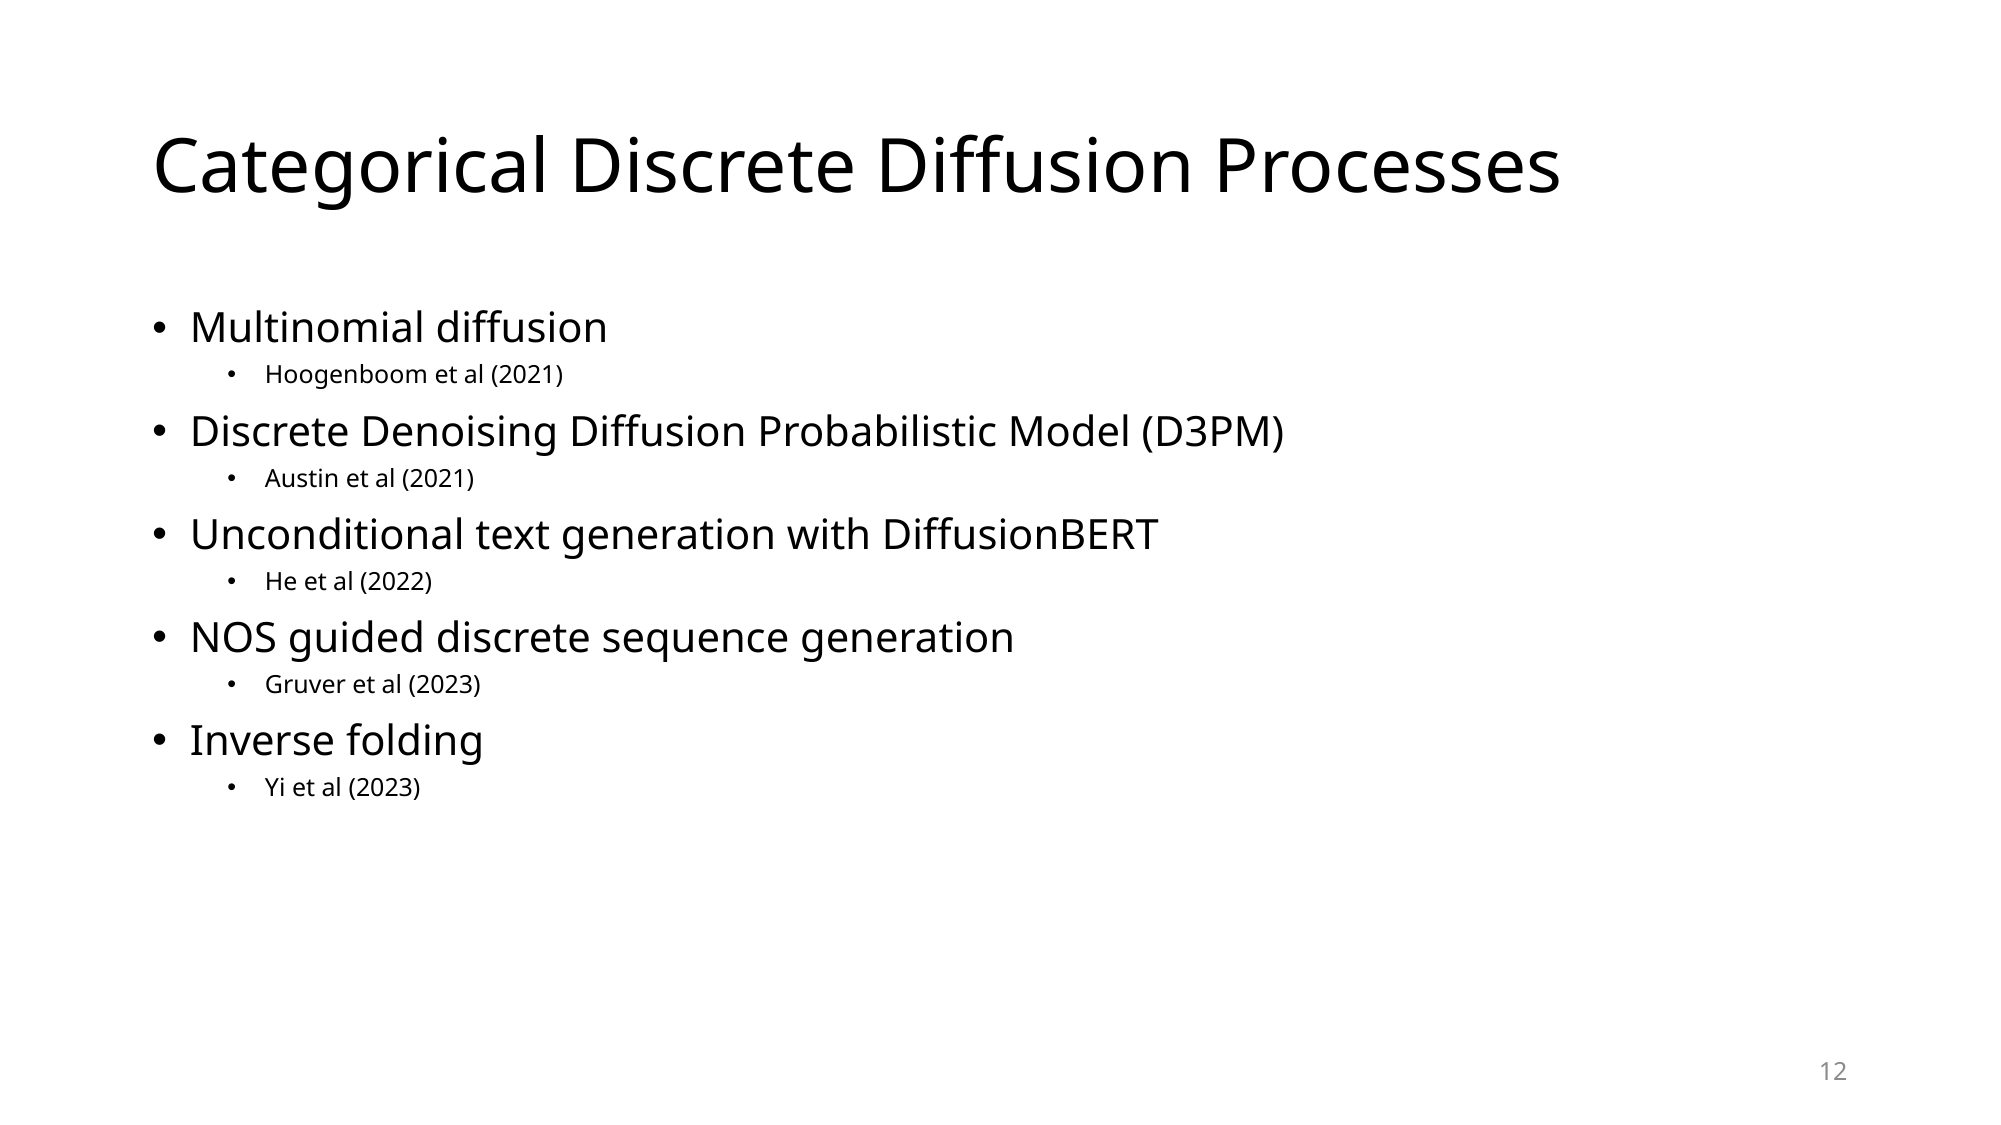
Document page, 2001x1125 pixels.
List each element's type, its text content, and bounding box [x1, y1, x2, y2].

slide_number 12 [1412, 1042, 1863, 1103]
title Categorical Discrete Diffusion Processes [137, 59, 1863, 278]
list Multinomial diffusion Hoogenboom et al (2021) Discrete Denoising Diffusion Probabilistic Model (D3PM) Austin et al (2021) Unconditional text generation with DiffusionBERT He et al (2022) NOS guided discrete sequence generation Gruver et al (2023) Inverse folding Yi et al (2023) [137, 299, 1863, 1014]
